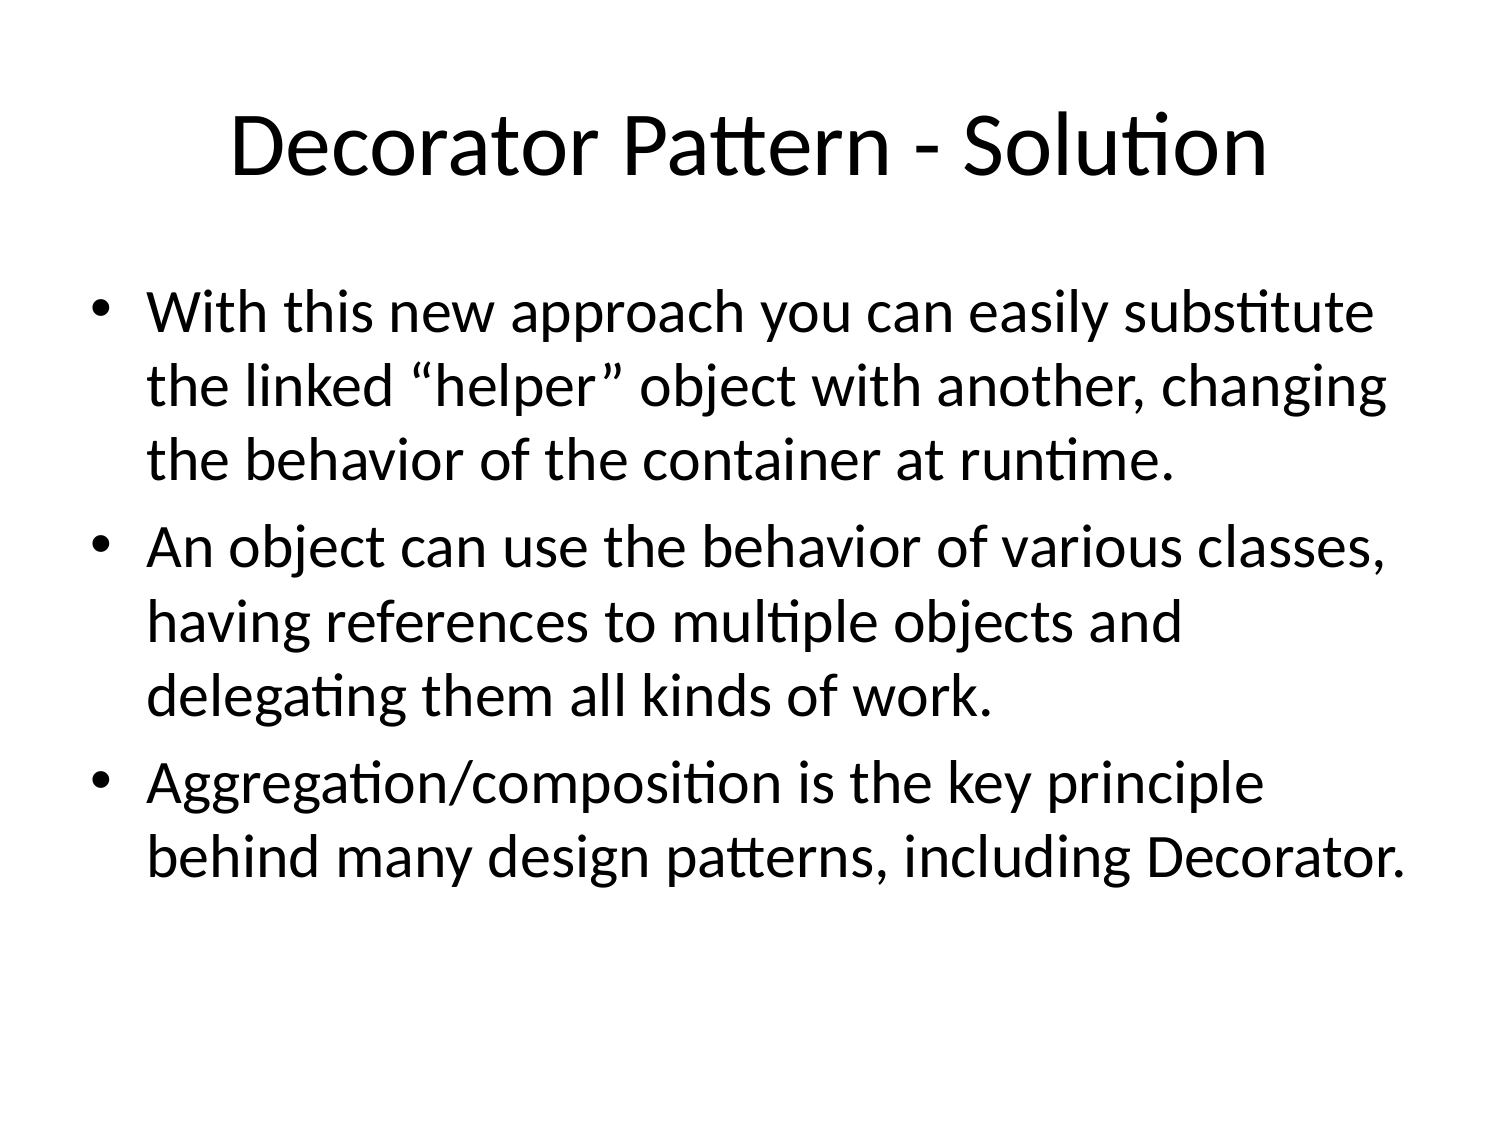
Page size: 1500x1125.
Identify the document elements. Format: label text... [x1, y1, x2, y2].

title Decorator Pattern - Solution [75, 45, 1425, 233]
list With this new approach you can easily substitute the linked “helper” object with another, changing the behavior of the container at runtime. An object can use the behavior of various classes, having references to multiple objects and delegating them all kinds of work. Aggregation/composition is the key principle behind many design patterns, including Decorator. [75, 262, 1425, 1005]
